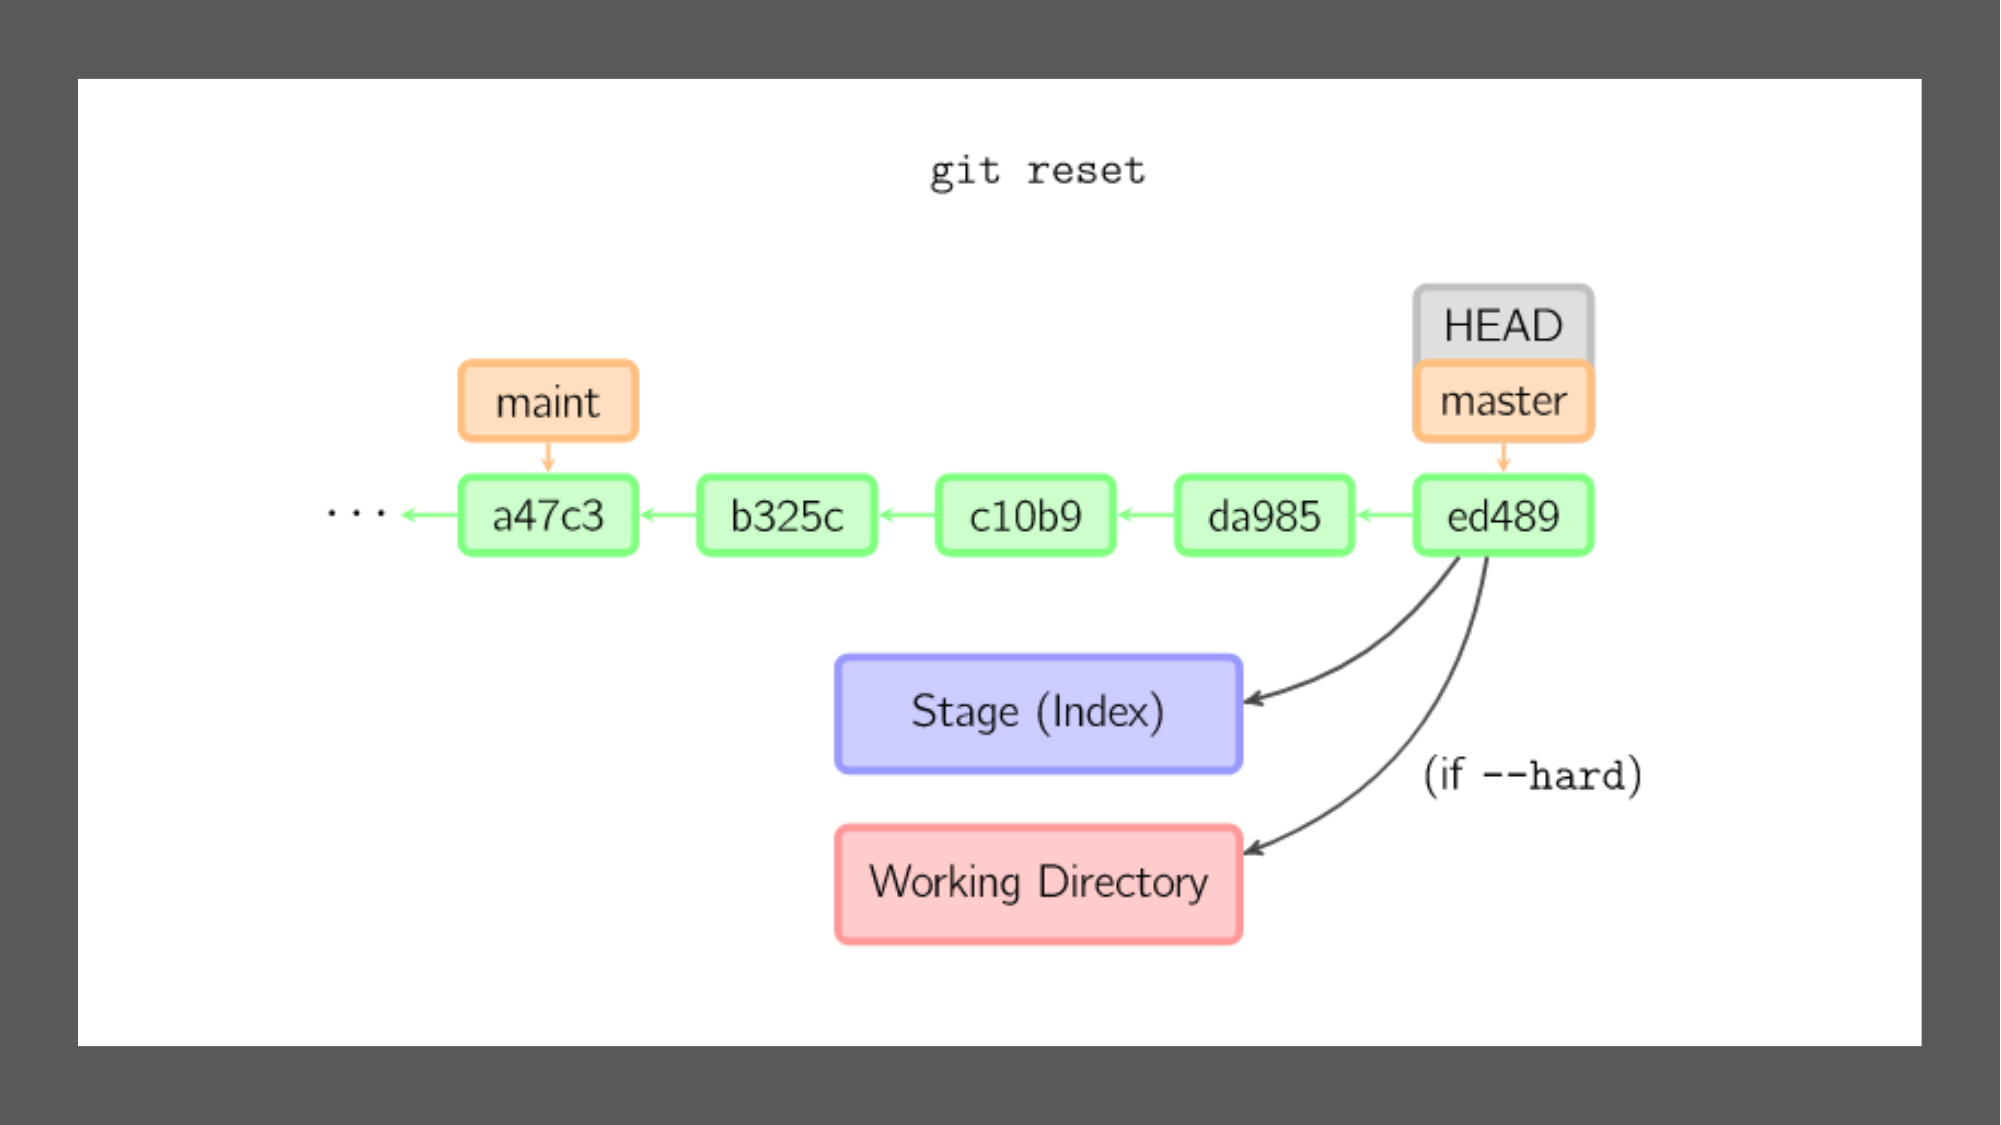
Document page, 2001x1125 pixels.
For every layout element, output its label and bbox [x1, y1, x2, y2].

text_box [77, 78, 1923, 1047]
picture [191, 105, 1809, 1020]
text_box [0, 0, 2000, 1125]
